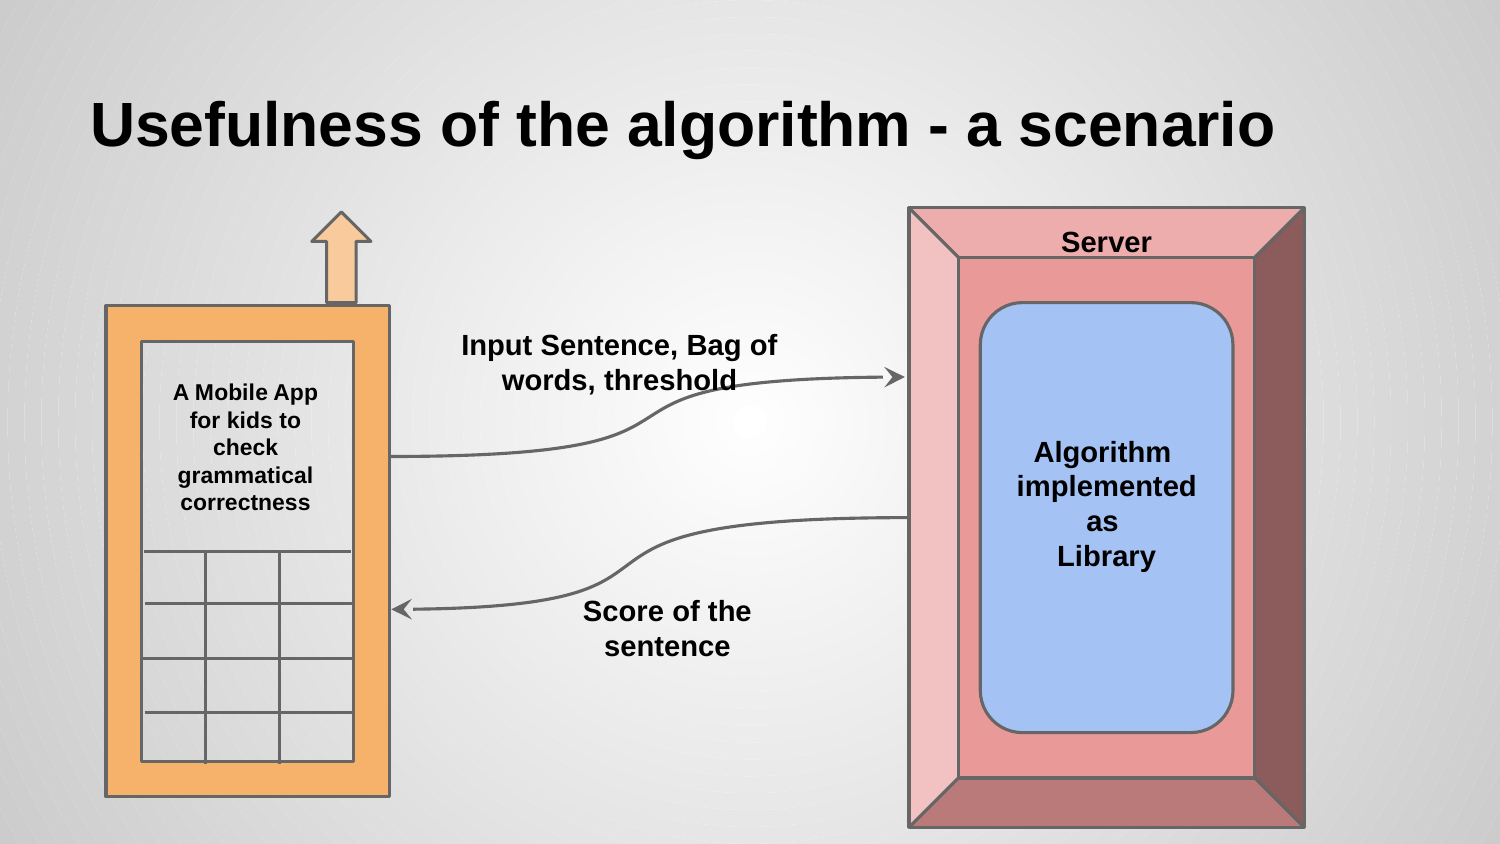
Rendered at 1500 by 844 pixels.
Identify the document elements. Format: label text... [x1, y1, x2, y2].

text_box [389, 376, 906, 457]
text_box [106, 305, 390, 797]
text_box A Mobile App for kids to check grammatical correctness [156, 362, 335, 528]
text_box [311, 211, 371, 303]
text_box Server [1010, 207, 1203, 241]
text_box Score of the sentence [506, 618, 828, 629]
text_box Algorithm implemented as Library [997, 417, 1216, 583]
text_box [908, 207, 1305, 828]
text_box Input Sentence, Bag of words, threshold [421, 311, 818, 345]
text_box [390, 517, 910, 610]
title Usefulness of the algorithm - a scenario [75, 33, 1425, 175]
text_box [980, 302, 1234, 733]
